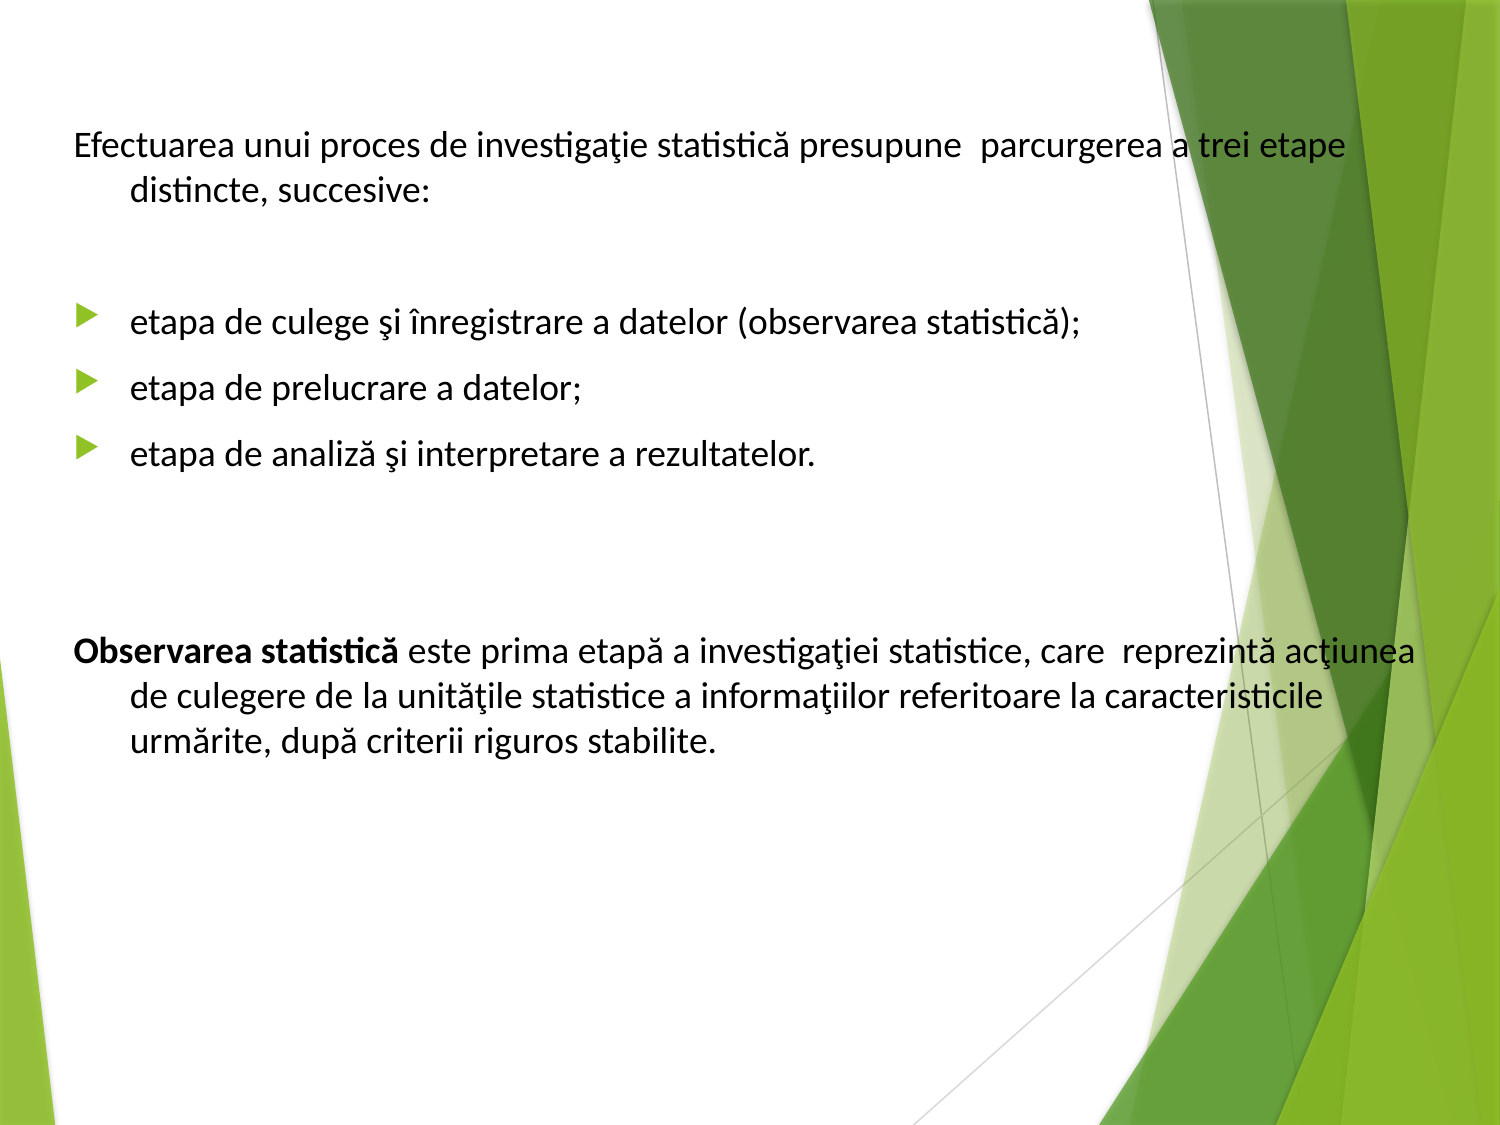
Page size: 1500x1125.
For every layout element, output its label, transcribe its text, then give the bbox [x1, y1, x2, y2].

list Efectuarea unui proces de investigaţie statistică presupune parcurgerea a trei etape distincte, succesive: etapa de culege şi înregistrare a datelor (observarea statistică); etapa de prelucrare a datelor; etapa de analiză şi interpretare a rezultatelor. Observarea statistică este prima etapă a investigaţiei statistice, care reprezintă acţiunea de culegere de la unităţile statistice a informaţiilor referitoare la caracteristicile urmărite, după criterii riguros stabilite. [58, 46, 1465, 1005]
